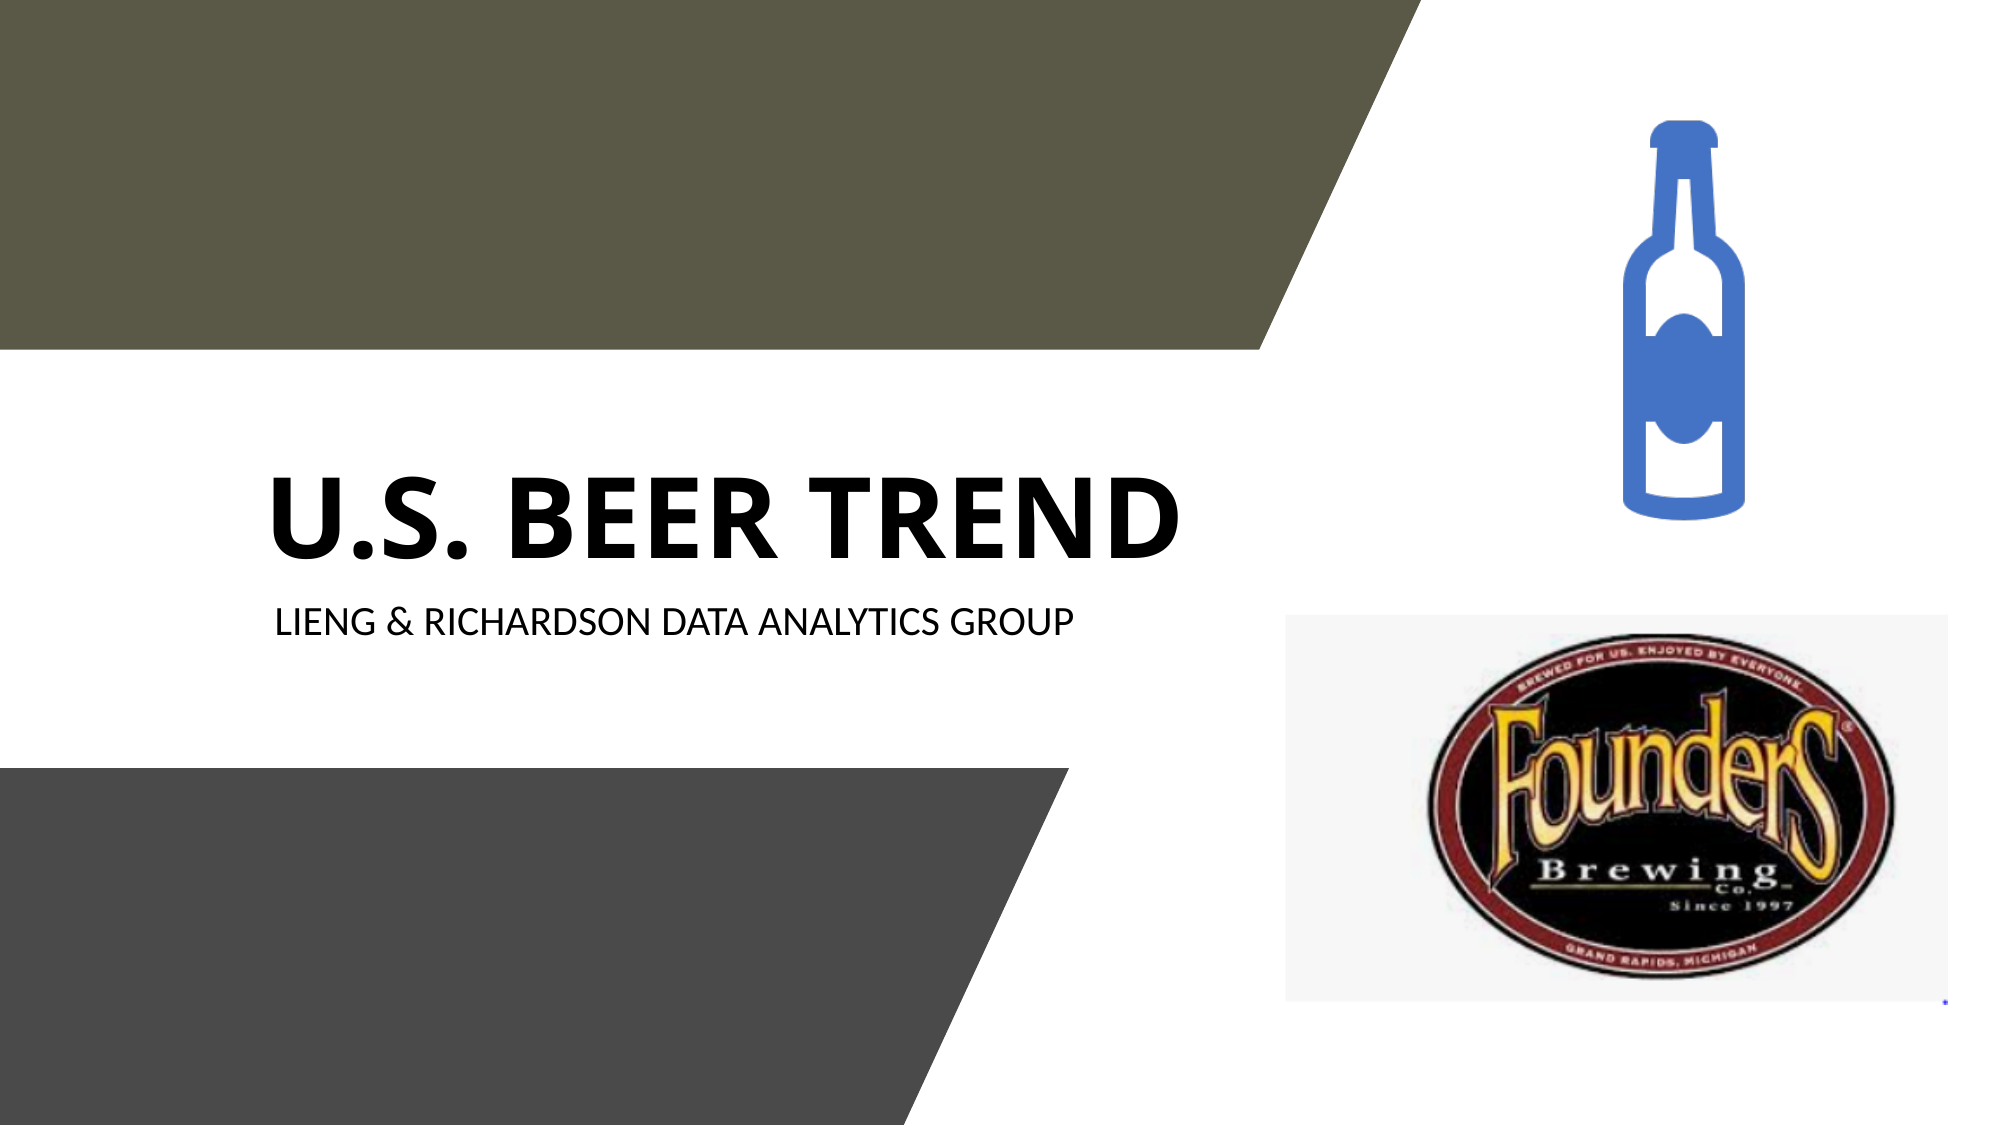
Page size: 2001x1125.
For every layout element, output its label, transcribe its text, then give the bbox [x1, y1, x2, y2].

list LIENG & RICHARDSON DATA ANALYTICS GROUP [249, 591, 1223, 742]
text_box [0, 767, 1071, 1125]
picture [1284, 603, 1948, 1005]
text_box [0, 0, 1423, 351]
title U.S. BEER TREND [249, 368, 1302, 591]
picture [1468, 105, 1900, 537]
